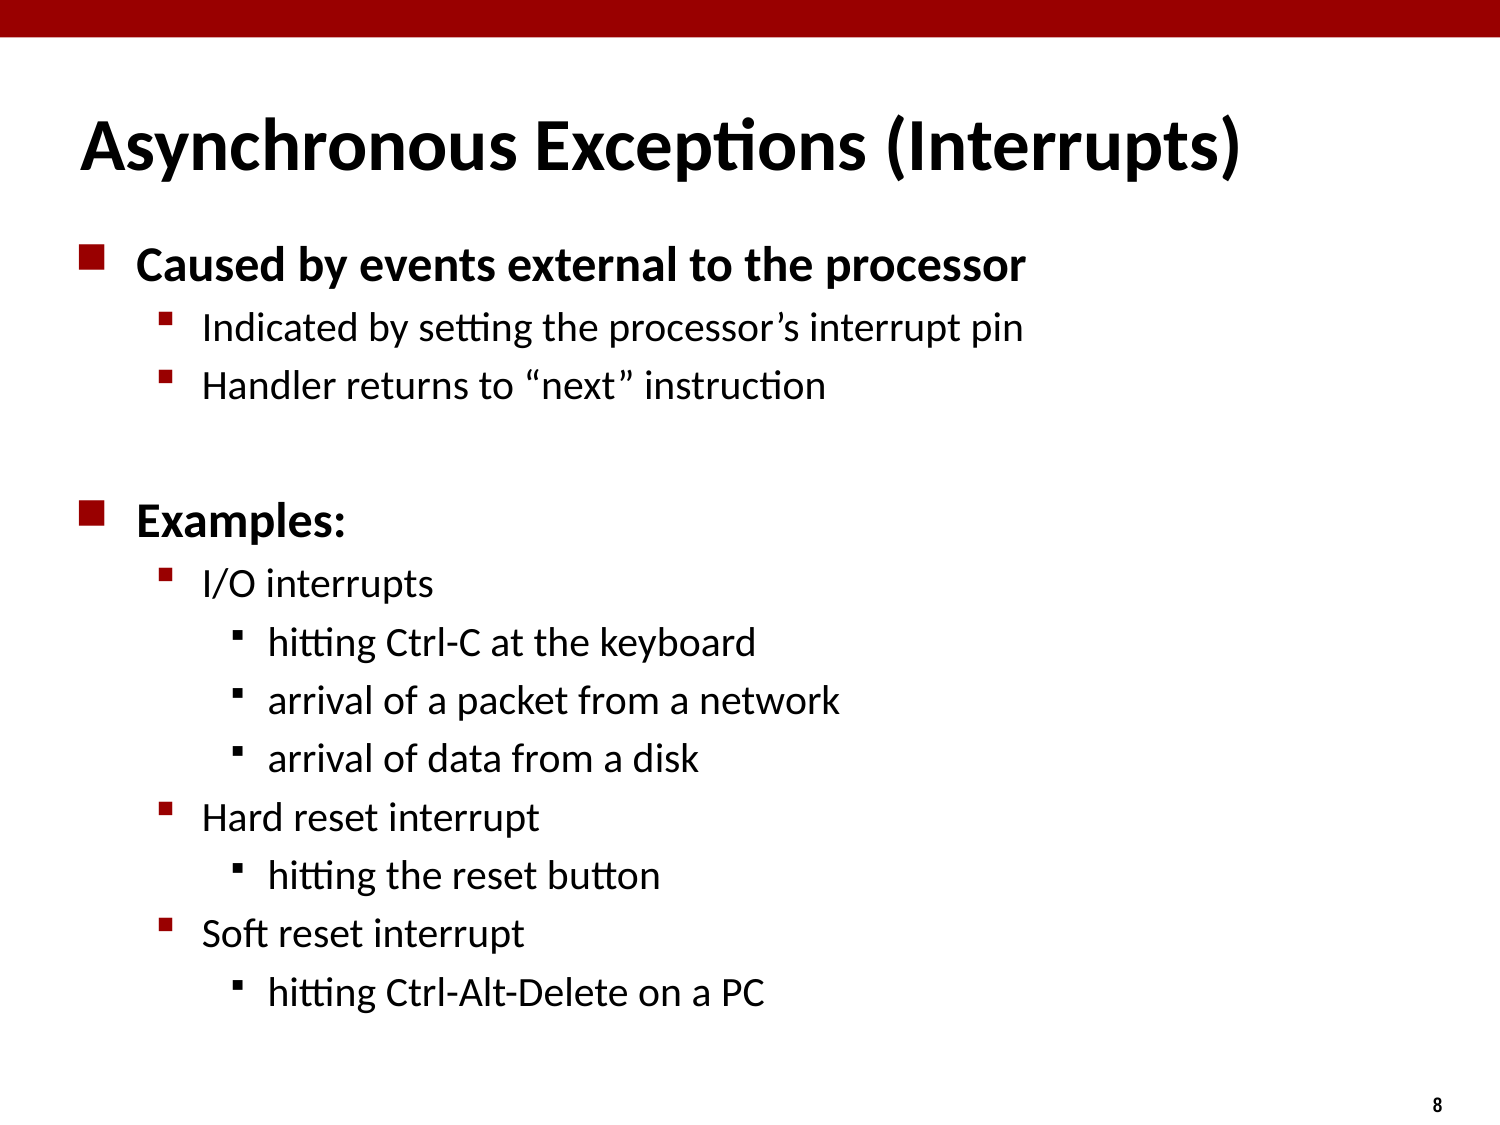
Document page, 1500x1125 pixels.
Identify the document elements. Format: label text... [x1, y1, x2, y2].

list Caused by events external to the processor Indicated by setting the processor’s interrupt pin Handler returns to “next” instruction Examples: I/O interrupts hitting Ctrl-C at the keyboard arrival of a packet from a network arrival of data from a disk Hard reset interrupt hitting the reset button Soft reset interrupt hitting Ctrl-Alt-Delete on a PC [64, 223, 1361, 1040]
title Asynchronous Exceptions (Interrupts) [64, 93, 1364, 188]
